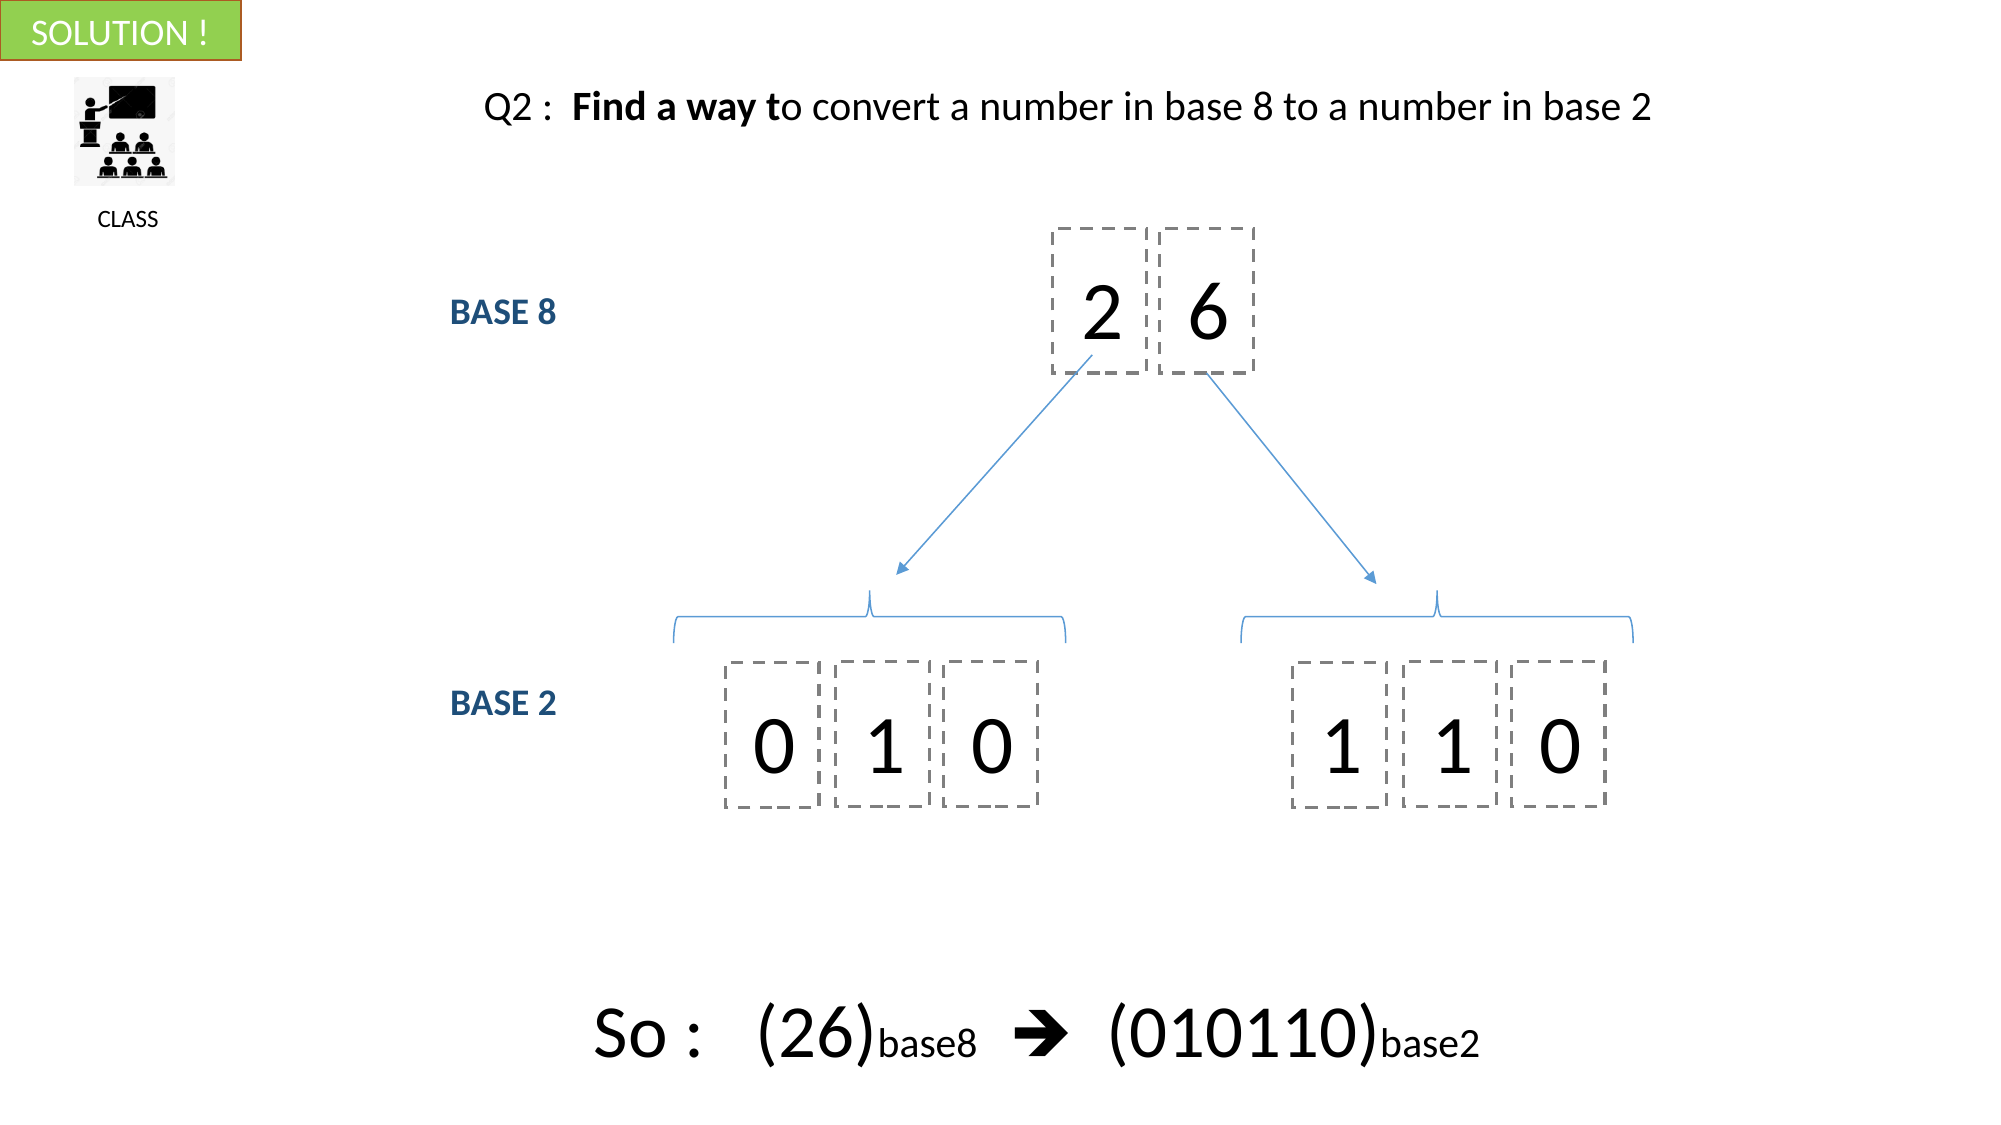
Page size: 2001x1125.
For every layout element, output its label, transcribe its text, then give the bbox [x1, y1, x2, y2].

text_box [1206, 372, 1377, 585]
text_box BASE 2 [434, 670, 574, 731]
text_box 2 [1065, 248, 1139, 364]
text_box [943, 661, 1038, 807]
picture [74, 77, 175, 187]
text_box [1159, 228, 1254, 374]
text_box [725, 662, 820, 808]
text_box Q2 : Find a way to convert a number in base 8 to a number in base 2 [458, 71, 2000, 187]
text_box [1403, 661, 1497, 807]
text_box [1292, 662, 1387, 808]
text_box [835, 661, 930, 807]
text_box [673, 590, 1066, 644]
text_box [1241, 590, 1634, 644]
text_box 0 [956, 682, 1030, 798]
text_box 1 [1416, 682, 1490, 798]
text_box 0 [1524, 682, 1598, 798]
text_box SOLUTION ! [0, 0, 241, 60]
text_box 1 [1305, 683, 1379, 799]
text_box [1511, 661, 1605, 807]
text_box [1052, 228, 1147, 374]
text_box 1 [848, 682, 922, 798]
text_box 6 [1172, 248, 1246, 364]
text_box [895, 354, 1093, 576]
text_box 0 [738, 683, 812, 799]
text_box BASE 8 [434, 279, 582, 340]
text_box So : (26)base8 🡺 (010110)base2 [578, 975, 1523, 1081]
text_box CLASS [82, 194, 175, 240]
